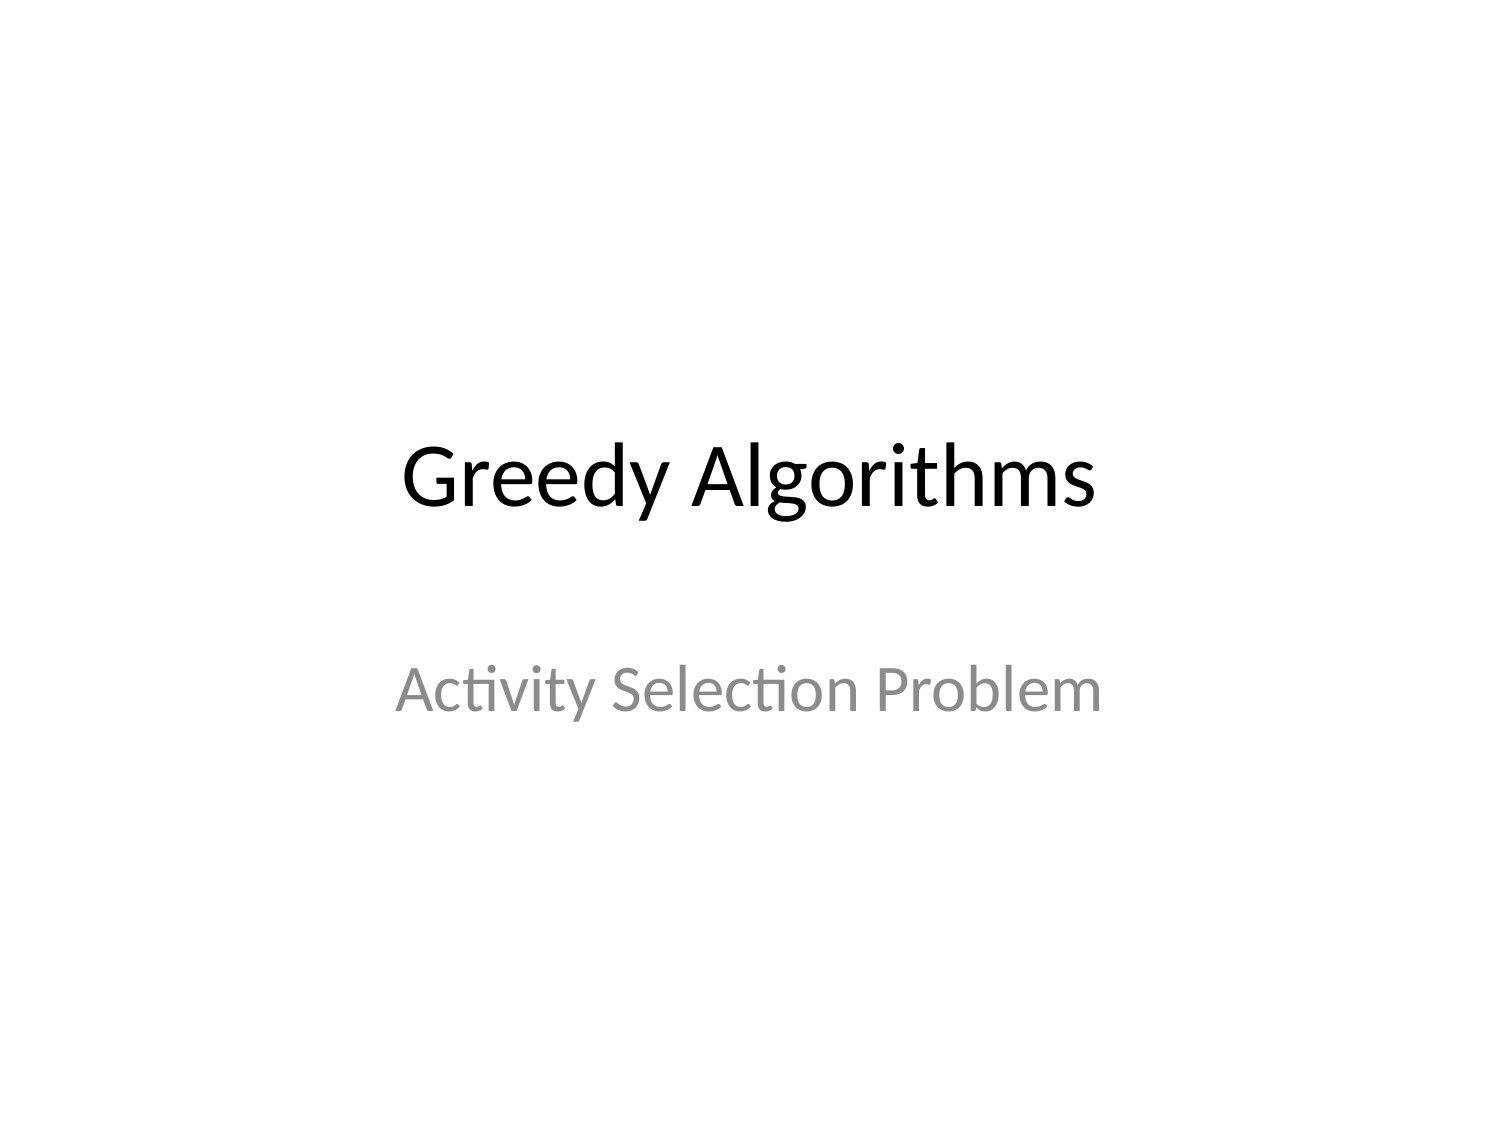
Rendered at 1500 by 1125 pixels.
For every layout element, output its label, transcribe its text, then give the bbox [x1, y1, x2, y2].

subtitle Activity Selection Problem [225, 637, 1275, 925]
title Greedy Algorithms [112, 349, 1388, 591]
